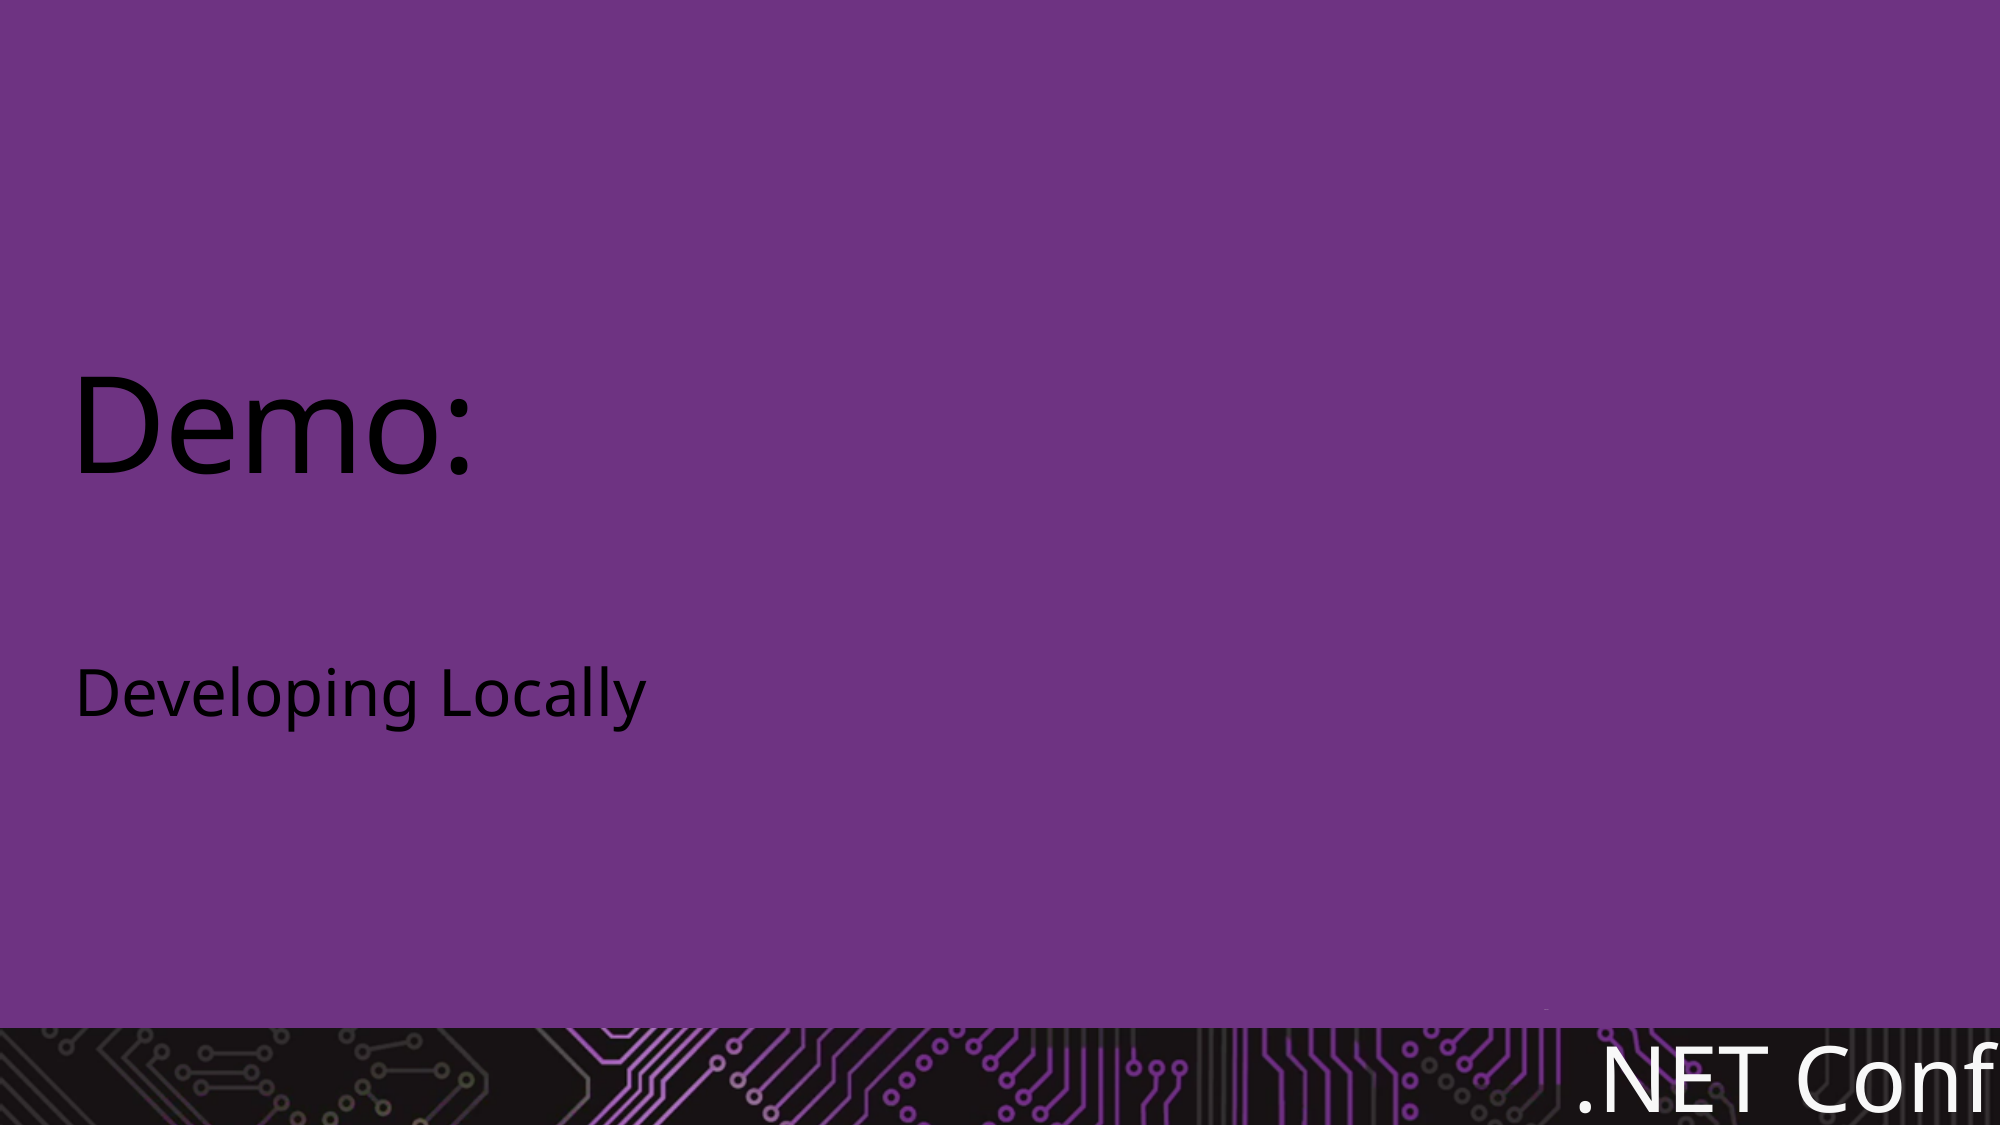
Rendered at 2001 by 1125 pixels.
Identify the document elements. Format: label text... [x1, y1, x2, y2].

title Demo: [44, 341, 1662, 519]
picture [0, 1028, 2000, 1125]
list Developing Locally [44, 636, 1662, 755]
